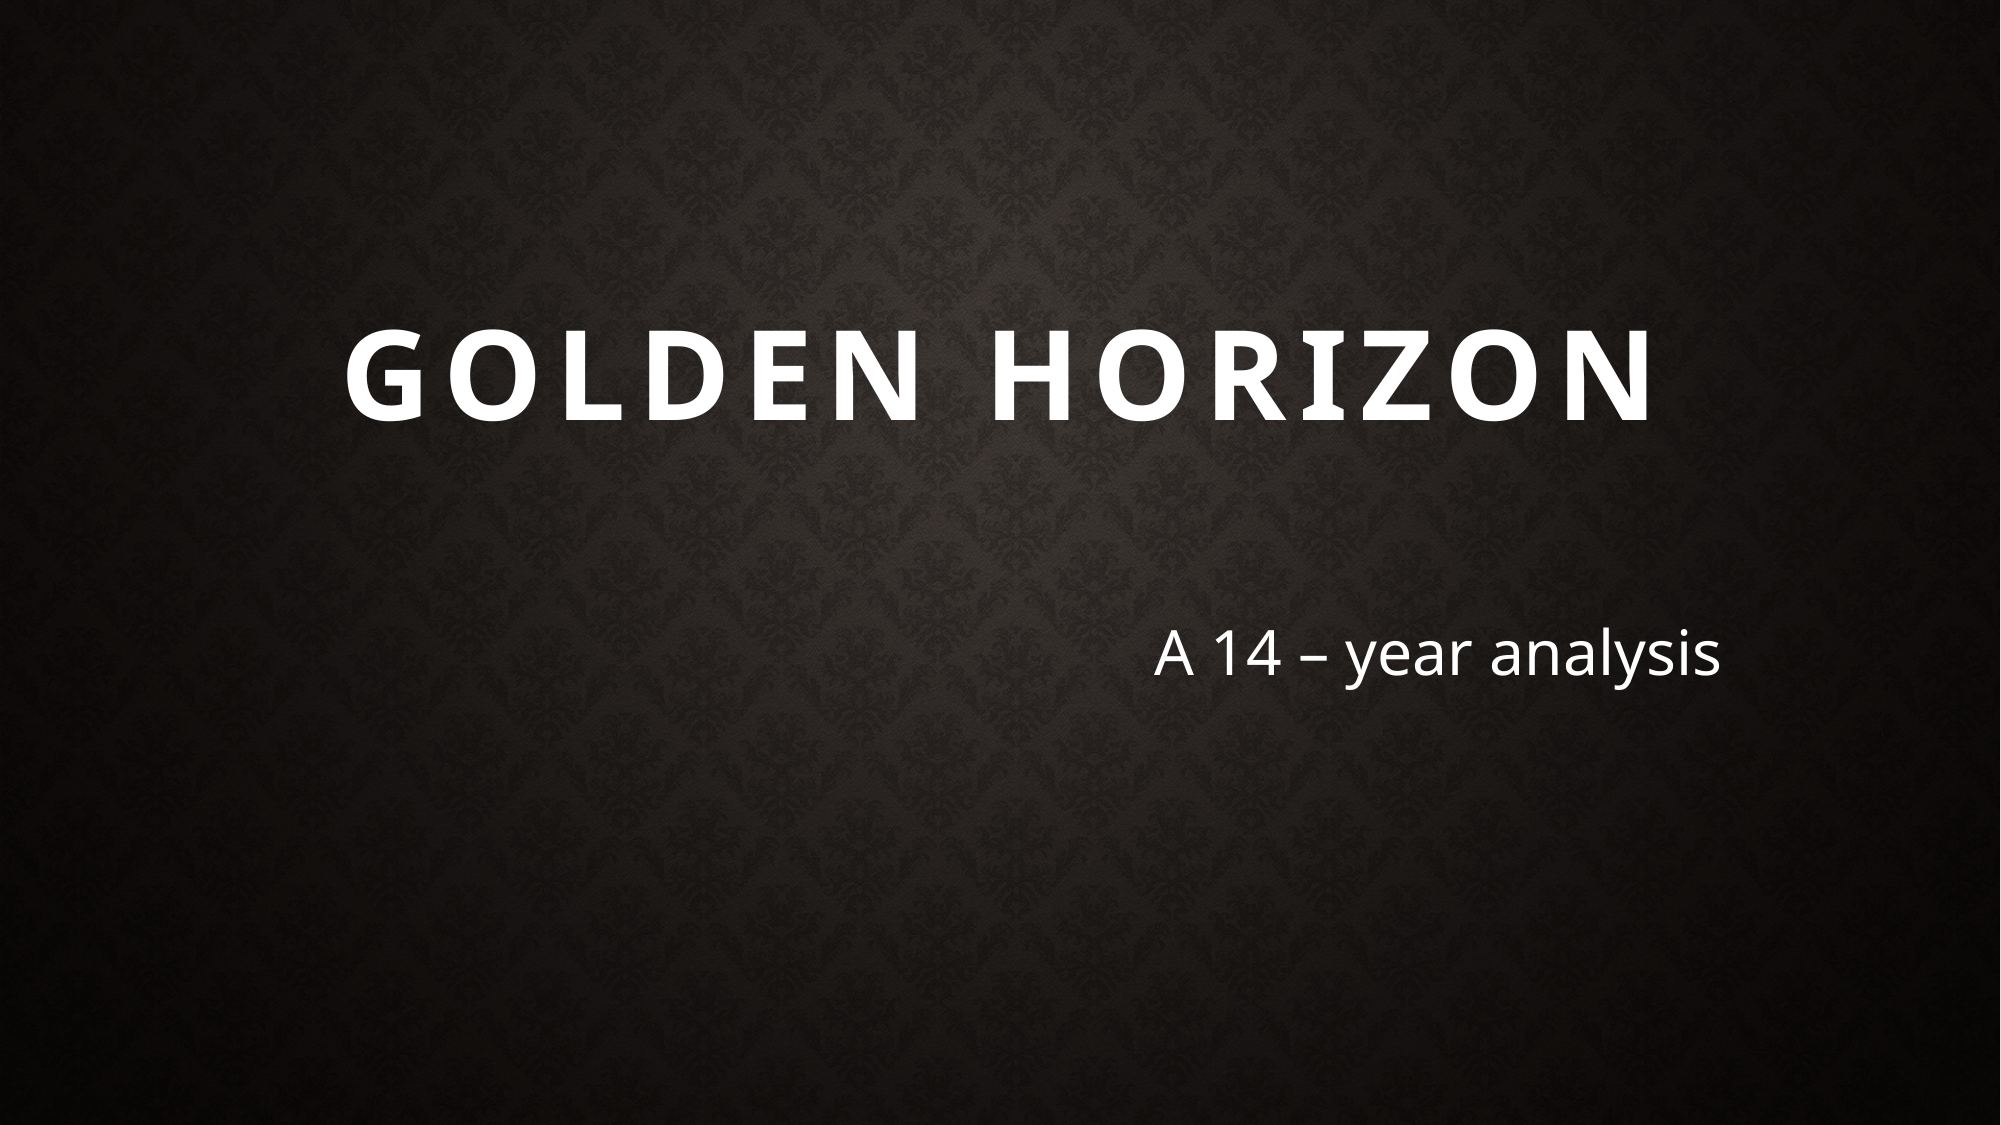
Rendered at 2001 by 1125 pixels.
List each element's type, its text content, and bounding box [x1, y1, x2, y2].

title Golden Horizon [261, 184, 1739, 576]
subtitle A 14 – year analysis [261, 590, 1739, 863]
